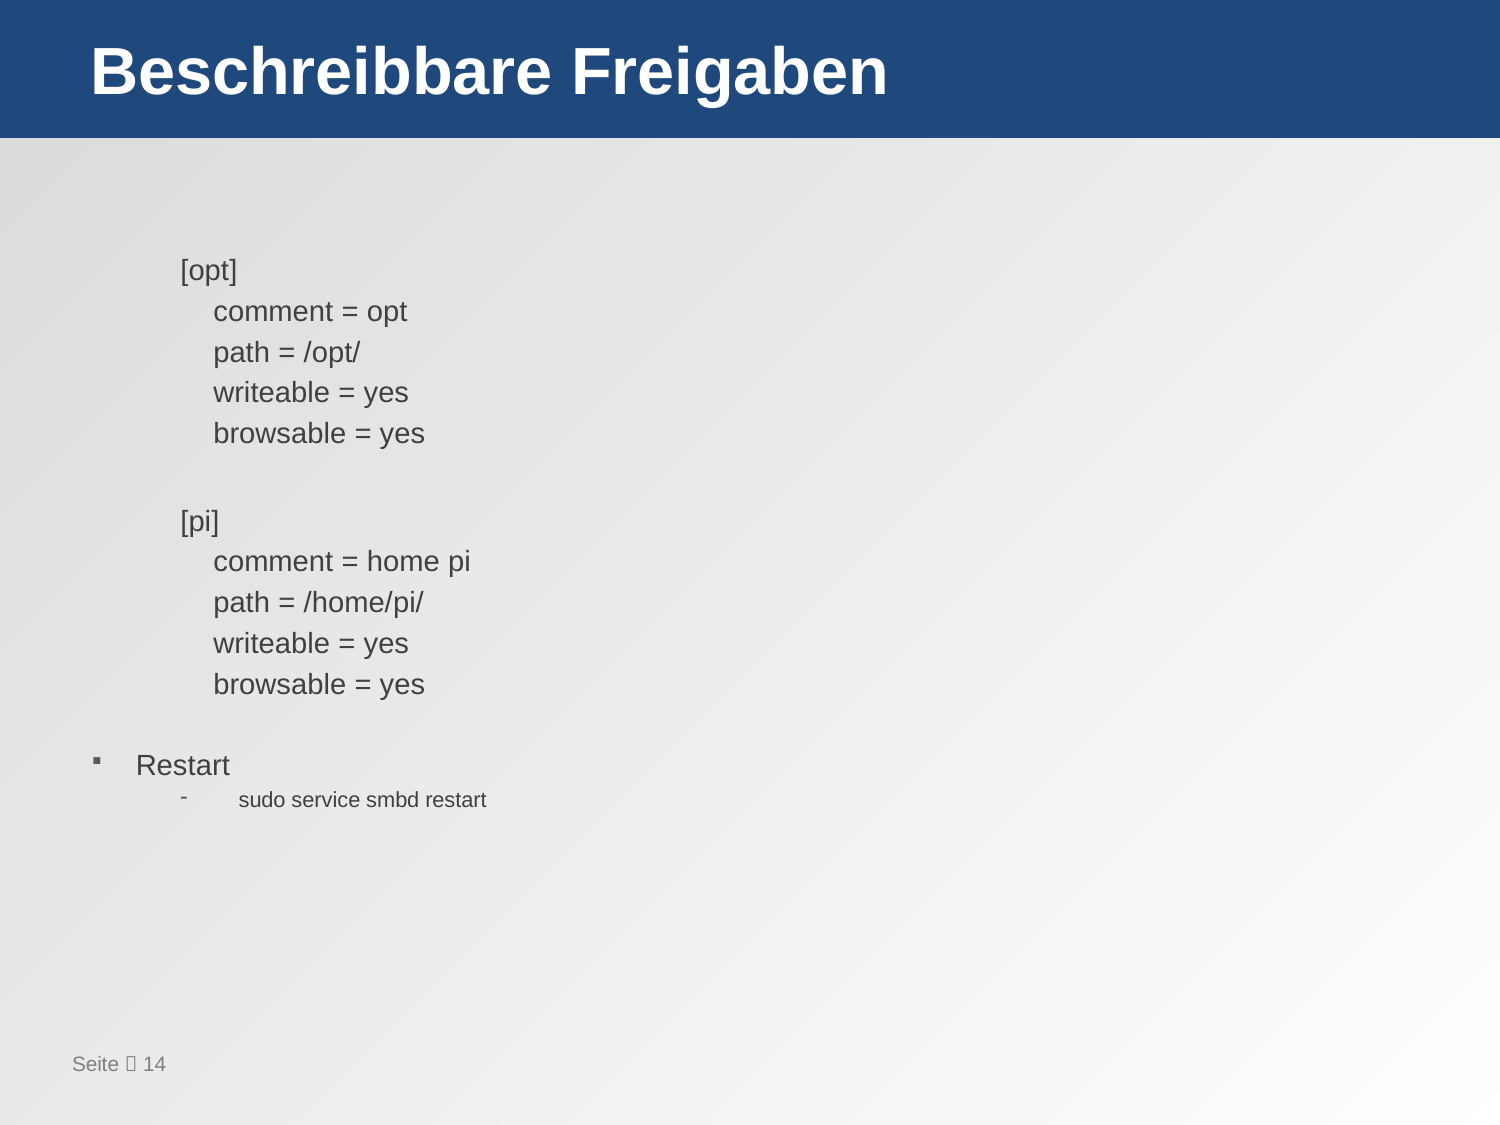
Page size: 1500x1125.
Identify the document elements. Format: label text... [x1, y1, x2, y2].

list [opt] comment = opt path = /opt/ writeable = yes browsable = yes [pi] comment = home pi path = /home/pi/ writeable = yes browsable = yes Restart sudo service smbd restart [76, 208, 1424, 964]
title Beschreibbare Freigaben [75, 20, 1425, 208]
